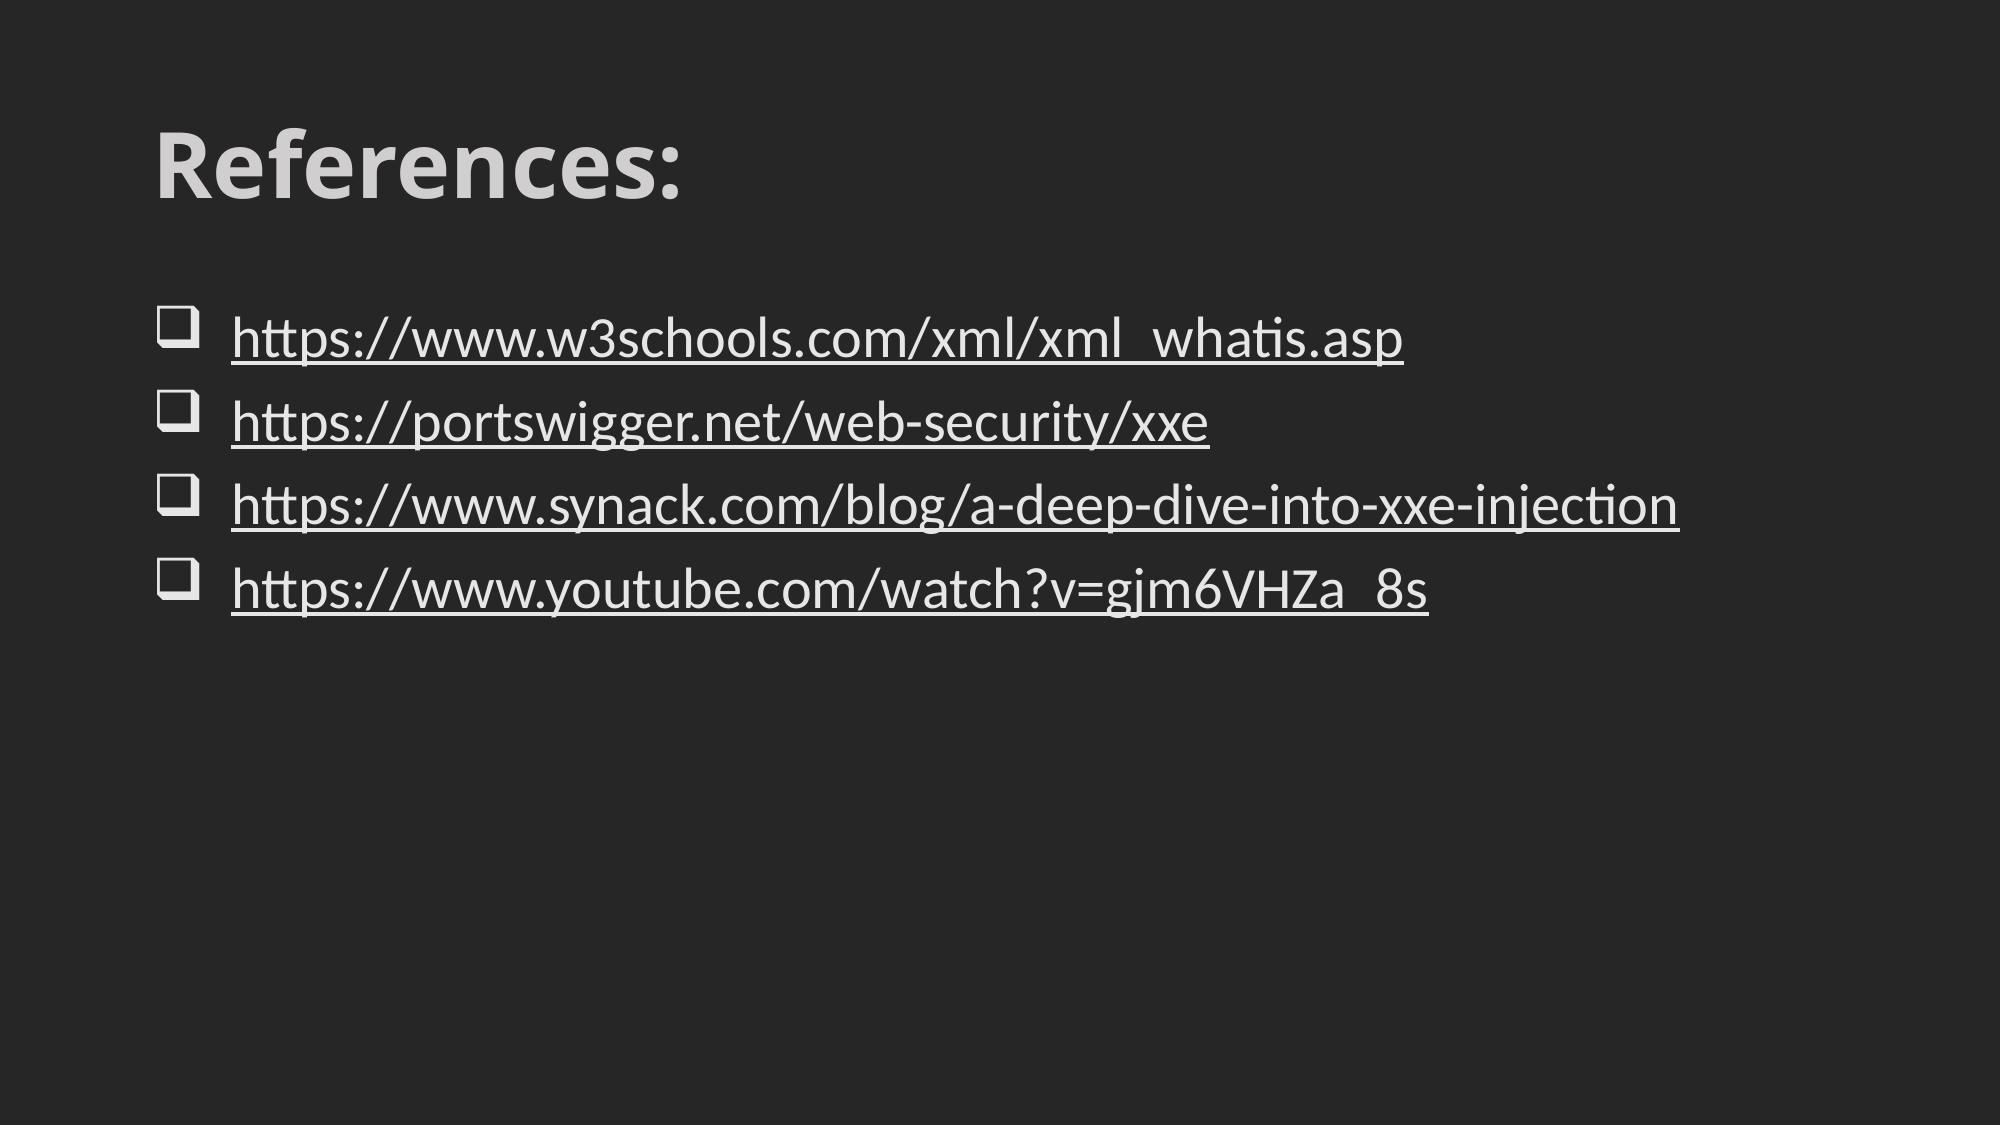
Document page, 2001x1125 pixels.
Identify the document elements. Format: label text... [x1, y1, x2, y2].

list https://www.w3schools.com/xml/xml_whatis.asp https://portswigger.net/web-security/xxe https://www.synack.com/blog/a-deep-dive-into-xxe-injection https://www.youtube.com/watch?v=gjm6VHZa_8s [137, 299, 2000, 1014]
title References: [137, 59, 1863, 278]
